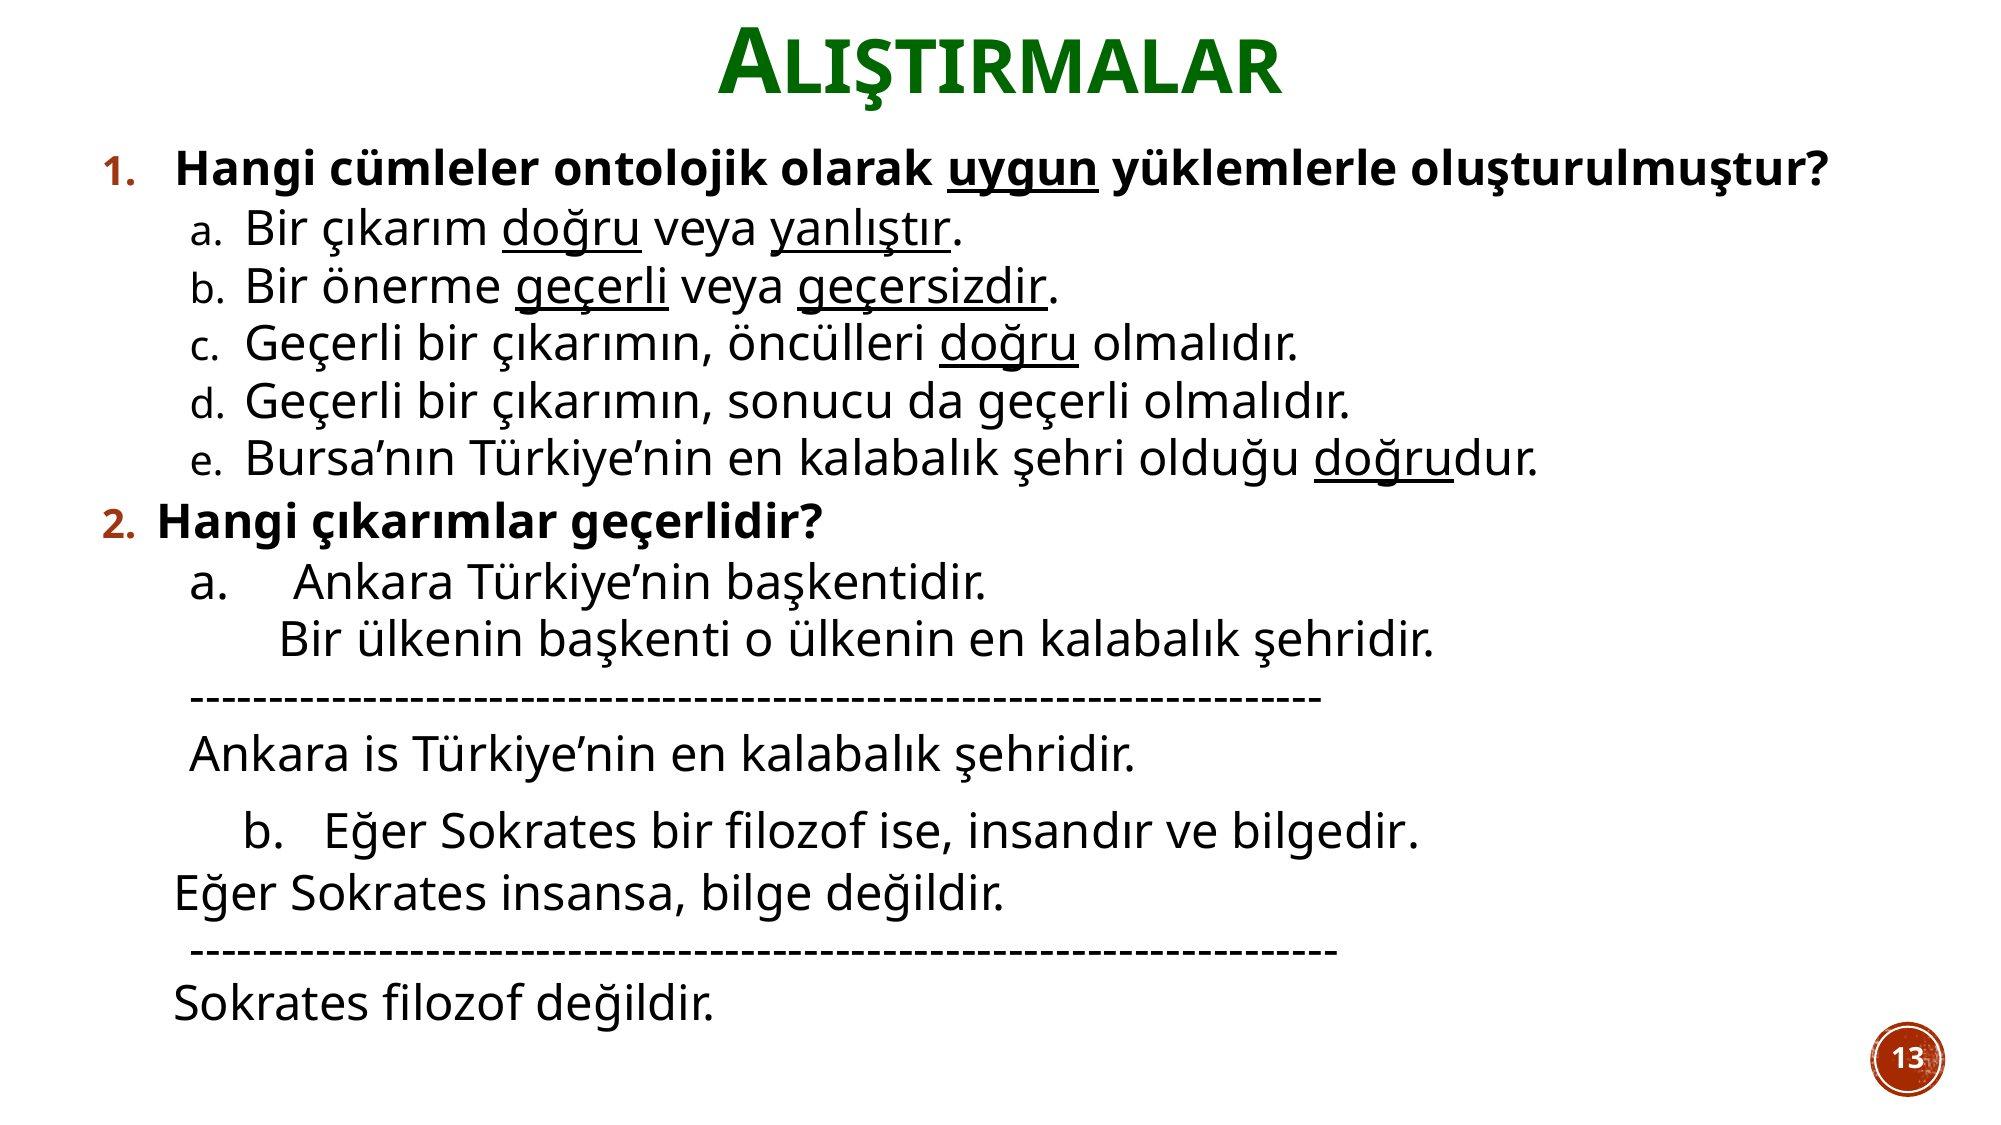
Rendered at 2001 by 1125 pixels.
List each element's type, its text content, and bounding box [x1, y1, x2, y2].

slide_number 13 [1855, 1028, 1961, 1089]
list Hangi cümleler ontolojik olarak uygun yüklemlerle oluşturulmuştur? Bir çıkarım doğru veya yanlıştır. Bir önerme geçerli veya geçersizdir. Geçerli bir çıkarımın, öncülleri doğru olmalıdır. Geçerli bir çıkarımın, sonucu da geçerli olmalıdır. Bursa’nın Türkiye’nin en kalabalık şehri olduğu doğrudur. Hangi çıkarımlar geçerlidir? a. Ankara Türkiye’nin başkentidir. Bir ülkenin başkenti o ülkenin en kalabalık şehridir. ------------------------------------------------------------------------ Ankara is Türkiye’nin en kalabalık şehridir. b. Eğer Sokrates bir filozof ise, insandır ve bilgedir. Eğer Sokrates insansa, bilge değildir. ------------------------------------------------------------------------- Sokrates filozof değildir. [86, 136, 1974, 1089]
title Alıştırmalar [175, 19, 1826, 109]
